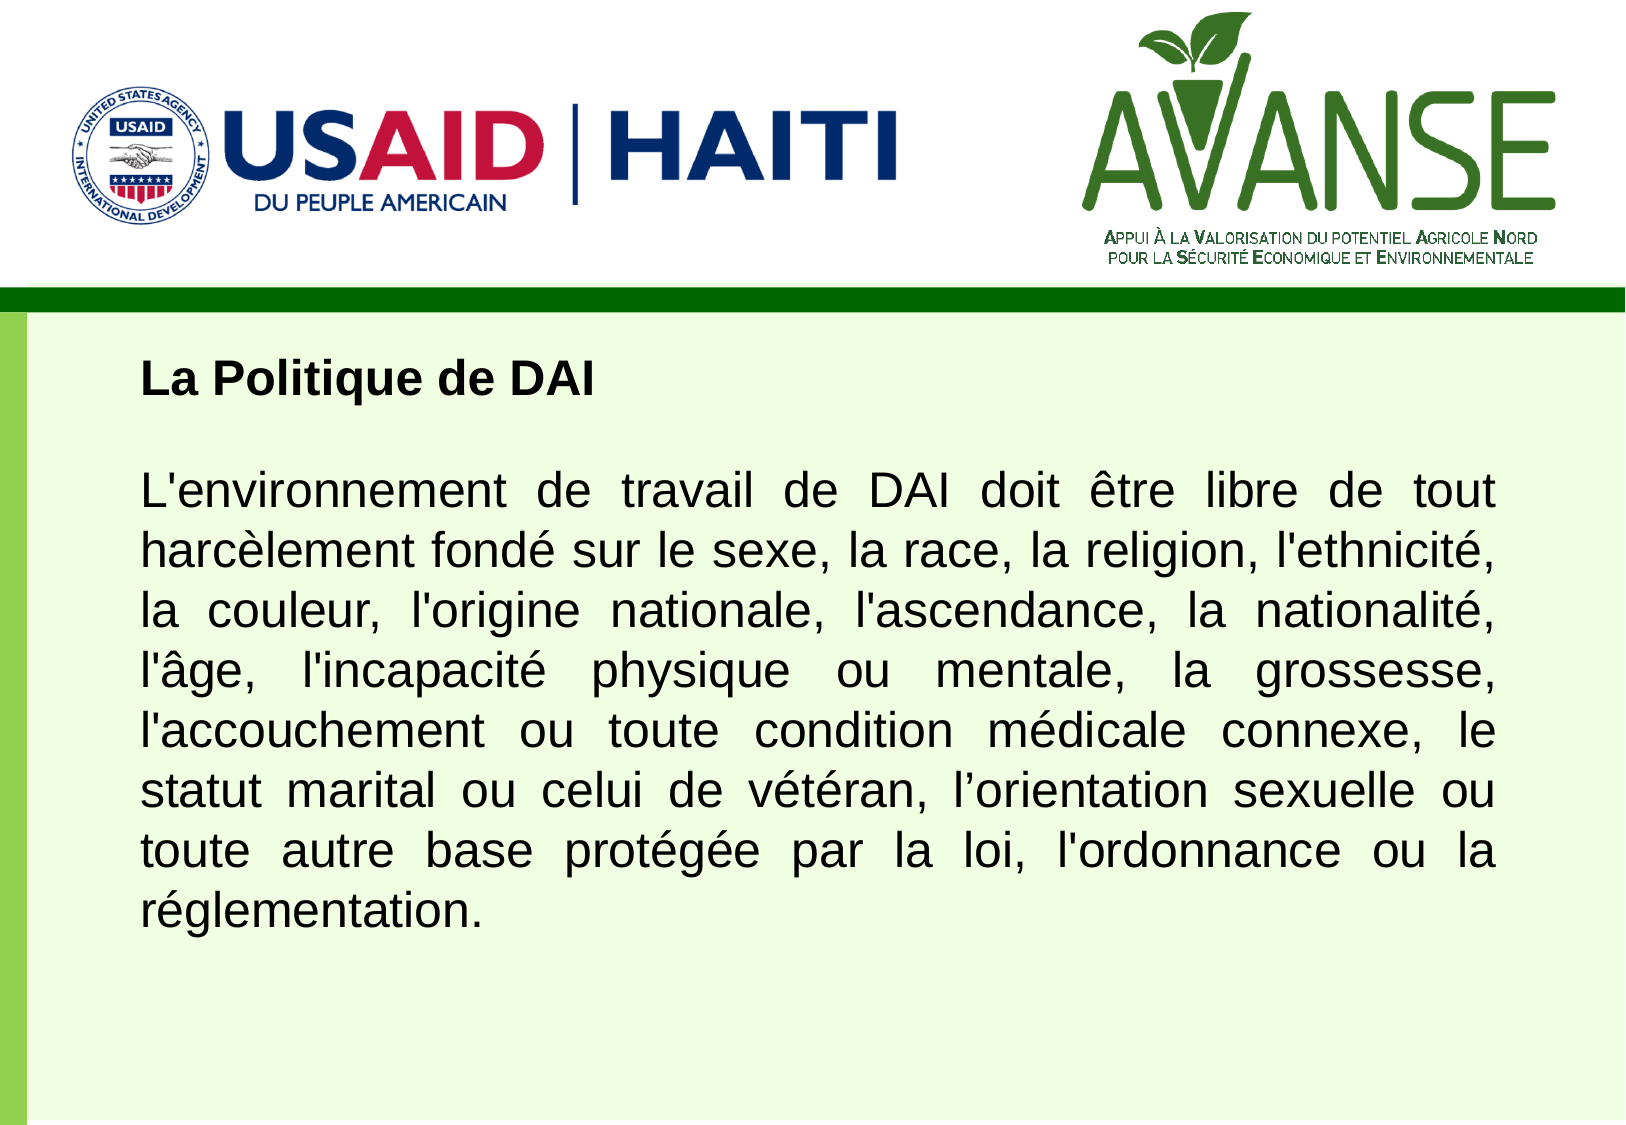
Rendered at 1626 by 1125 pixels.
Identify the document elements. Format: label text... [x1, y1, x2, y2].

title La Politique de DAI [124, 337, 1507, 438]
picture [1082, 12, 1556, 277]
subtitle L'environnement de travail de DAI doit être libre de tout harcèlement fondé sur le sexe, la race, la religion, l'ethnicité, la couleur, l'origine nationale, l'ascendance, la nationalité, l'âge, l'incapacité physique ou mentale, la grossesse, l'accouchement ou toute condition médicale connexe, le statut marital ou celui de vétéran, l’orientation sexuelle ou toute autre base protégée par la loi, l'ordonnance ou la réglementation. [124, 449, 1513, 963]
picture [5, 42, 963, 277]
